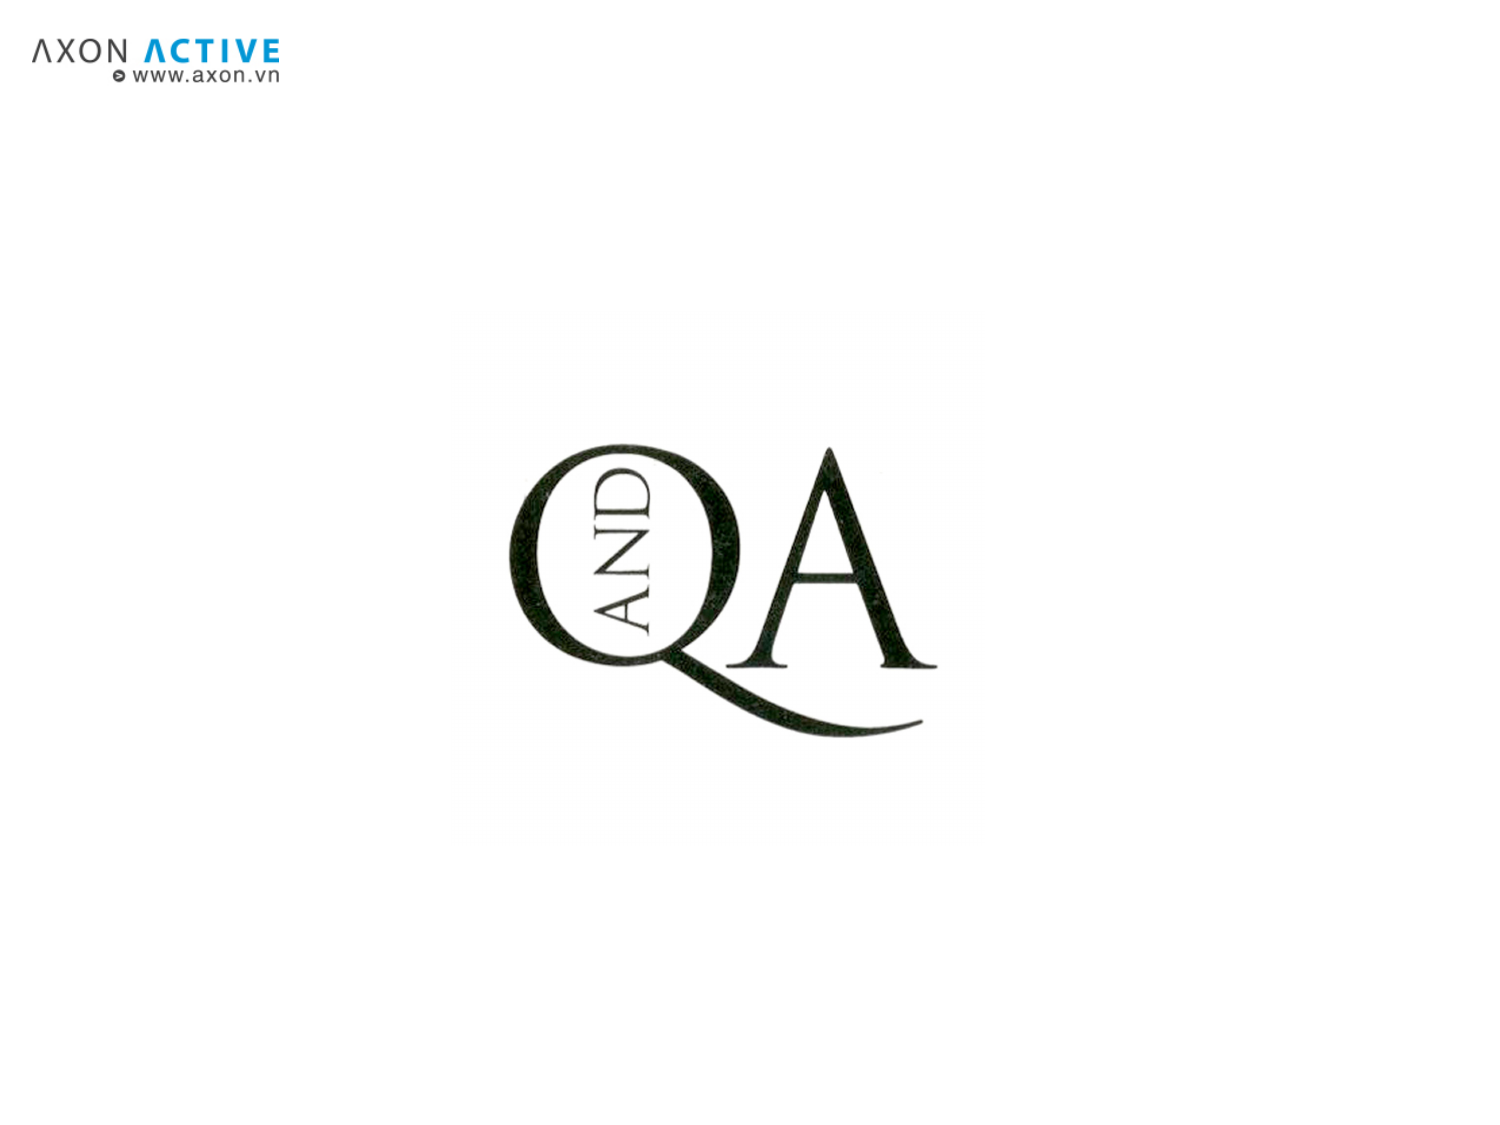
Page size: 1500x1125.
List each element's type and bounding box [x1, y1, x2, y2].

picture [451, 311, 986, 846]
picture [32, 19, 280, 101]
